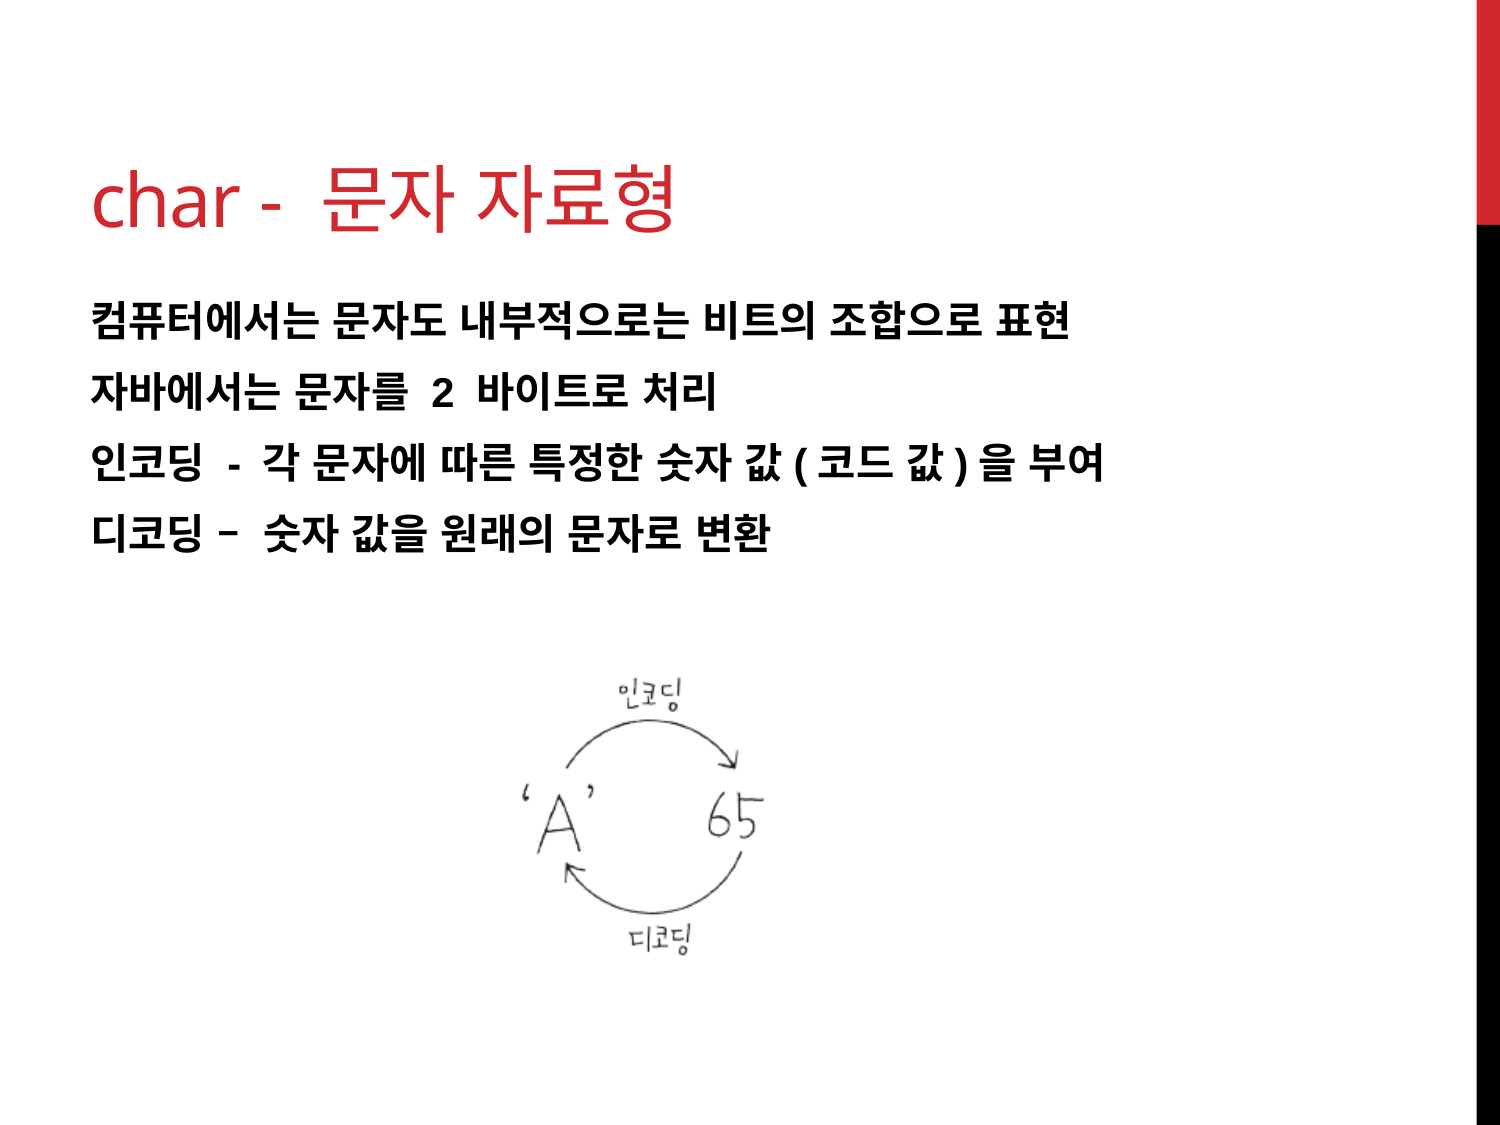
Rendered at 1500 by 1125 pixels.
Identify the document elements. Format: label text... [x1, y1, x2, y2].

list 컴퓨터에서는 문자도 내부적으로는 비트의 조합으로 표현 자바에서는 문자를 2 바이트로 처리 인코딩 - 각 문자에 따른 특정한 숫자 값(코드 값)을 부여 디코딩 – 숫자 값을 원래의 문자로 변환 [75, 287, 1325, 1005]
title char - 문자 자료형 [75, 25, 1025, 250]
picture [489, 668, 818, 960]
